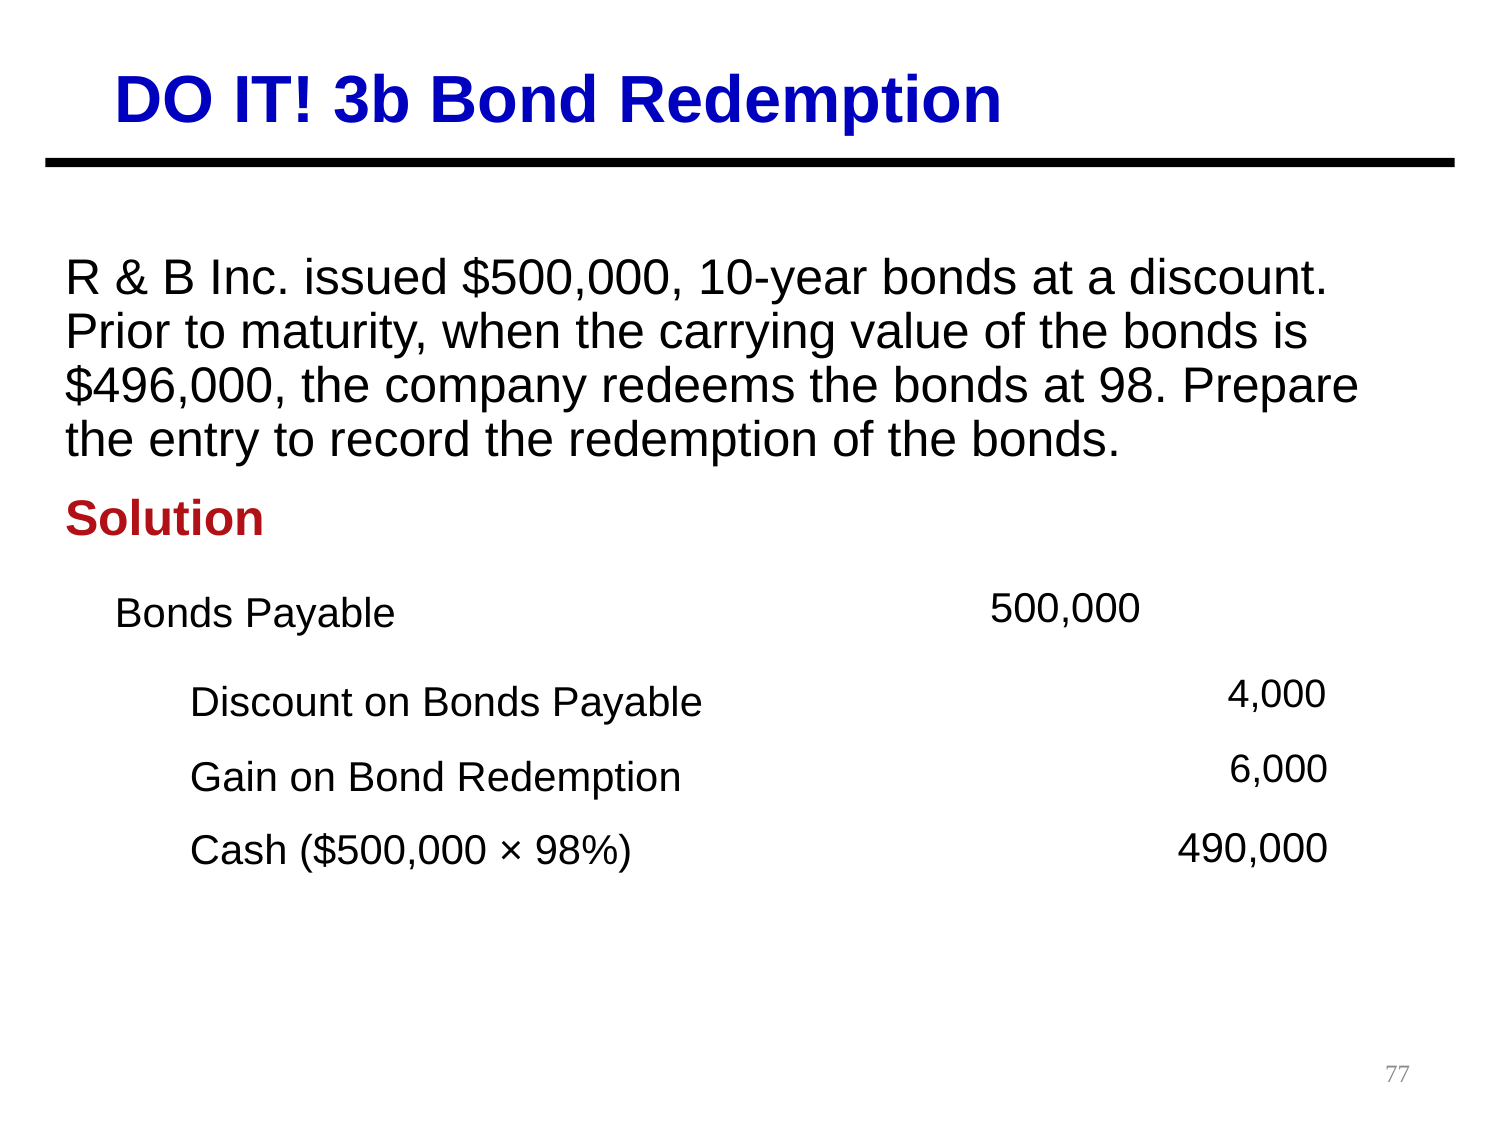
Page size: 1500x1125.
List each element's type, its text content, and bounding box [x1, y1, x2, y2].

text_box Cash ($500,000 × 98%) [174, 820, 850, 883]
text_box 500,000 [974, 572, 1188, 651]
text_box Discount on Bonds Payable [174, 672, 813, 736]
text_box R & B Inc. issued $500,000, 10-year bonds at a discount. Prior to maturity, when the carrying value of the bonds is $496,000, the company redeems the bonds at 98. Prepare the entry to record the redemption of the bonds. Solution [50, 244, 1450, 563]
text_box 6,000 [1214, 735, 1390, 798]
slide_number 77 [1074, 1042, 1425, 1103]
text_box 490,000 [1162, 813, 1388, 890]
text_box 4,000 [1212, 660, 1463, 723]
text_box Bonds Payable [99, 584, 450, 656]
text_box Gain on Bond Redemption [174, 747, 762, 810]
text_box DO IT! 3b Bond Redemption [99, 50, 1450, 142]
